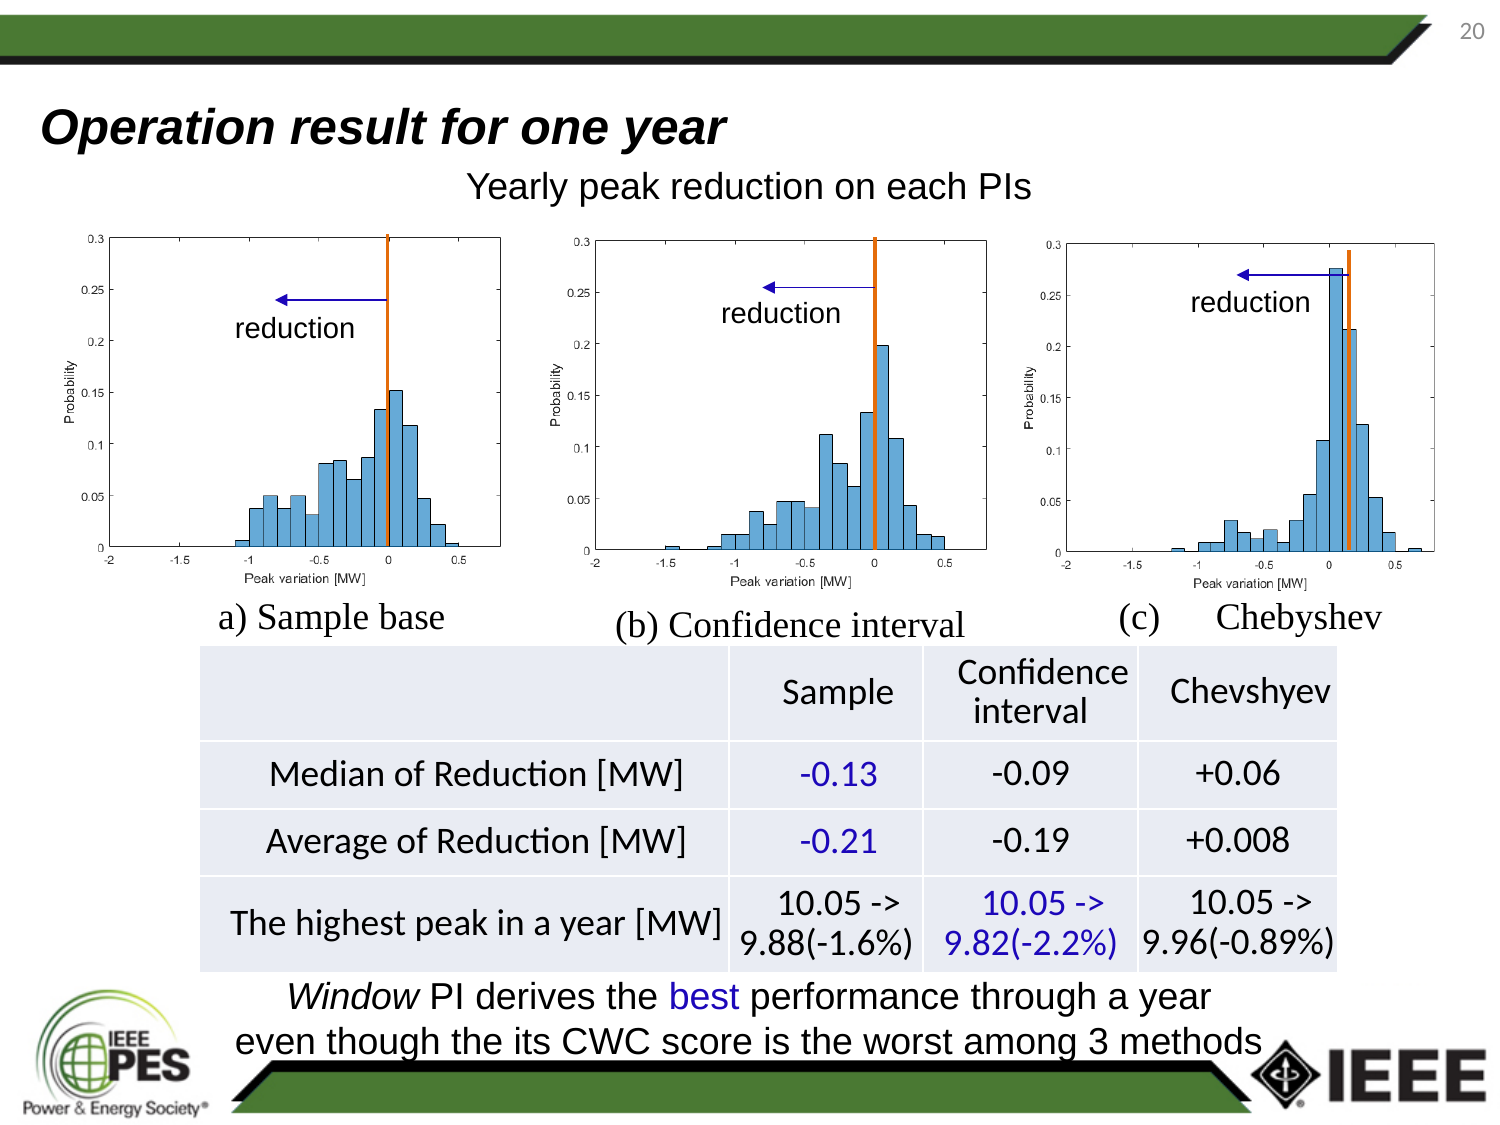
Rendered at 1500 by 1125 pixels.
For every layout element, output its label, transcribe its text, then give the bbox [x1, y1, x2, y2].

text_box Window PI derives the best performance through a year even though the its CWC score is the worst among 3 methods [161, 964, 1337, 1069]
table_cell 10.05 -> 9.82(-2.2%) [924, 877, 1137, 972]
table_header Chevshyev [1139, 646, 1337, 740]
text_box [43, 209, 1479, 593]
text_box (b) Confidence interval [554, 602, 991, 653]
text_box (c) Chebyshev [1088, 602, 1414, 645]
table_header [200, 646, 728, 740]
table_cell -0.19 [924, 810, 1137, 875]
table_header Sample [730, 653, 922, 740]
text_box a) Sample base [203, 602, 461, 645]
text_box Operation result for one year [24, 87, 1488, 163]
table_cell +0.06 [1139, 742, 1337, 808]
table_cell -0.21 [730, 810, 922, 875]
table_cell Average of Reduction [MW] [200, 810, 728, 875]
table_cell +0.008 [1139, 810, 1337, 875]
table_cell Median of Reduction [MW] [200, 742, 728, 808]
table_cell 10.05 -> 9.88(-1.6%) [730, 877, 922, 972]
picture [0, 0, 1500, 1125]
slide_number 20 [1149, 0, 1500, 60]
text_box Yearly peak reduction on each PIs [161, 163, 1337, 207]
table_cell -0.13 [730, 742, 922, 808]
table_cell The highest peak in a year [MW] [200, 877, 728, 972]
table_cell 10.05 -> 9.96(-0.89%) [1139, 877, 1337, 972]
table_header Confidence interval [924, 646, 1137, 740]
table_cell -0.09 [924, 742, 1137, 808]
